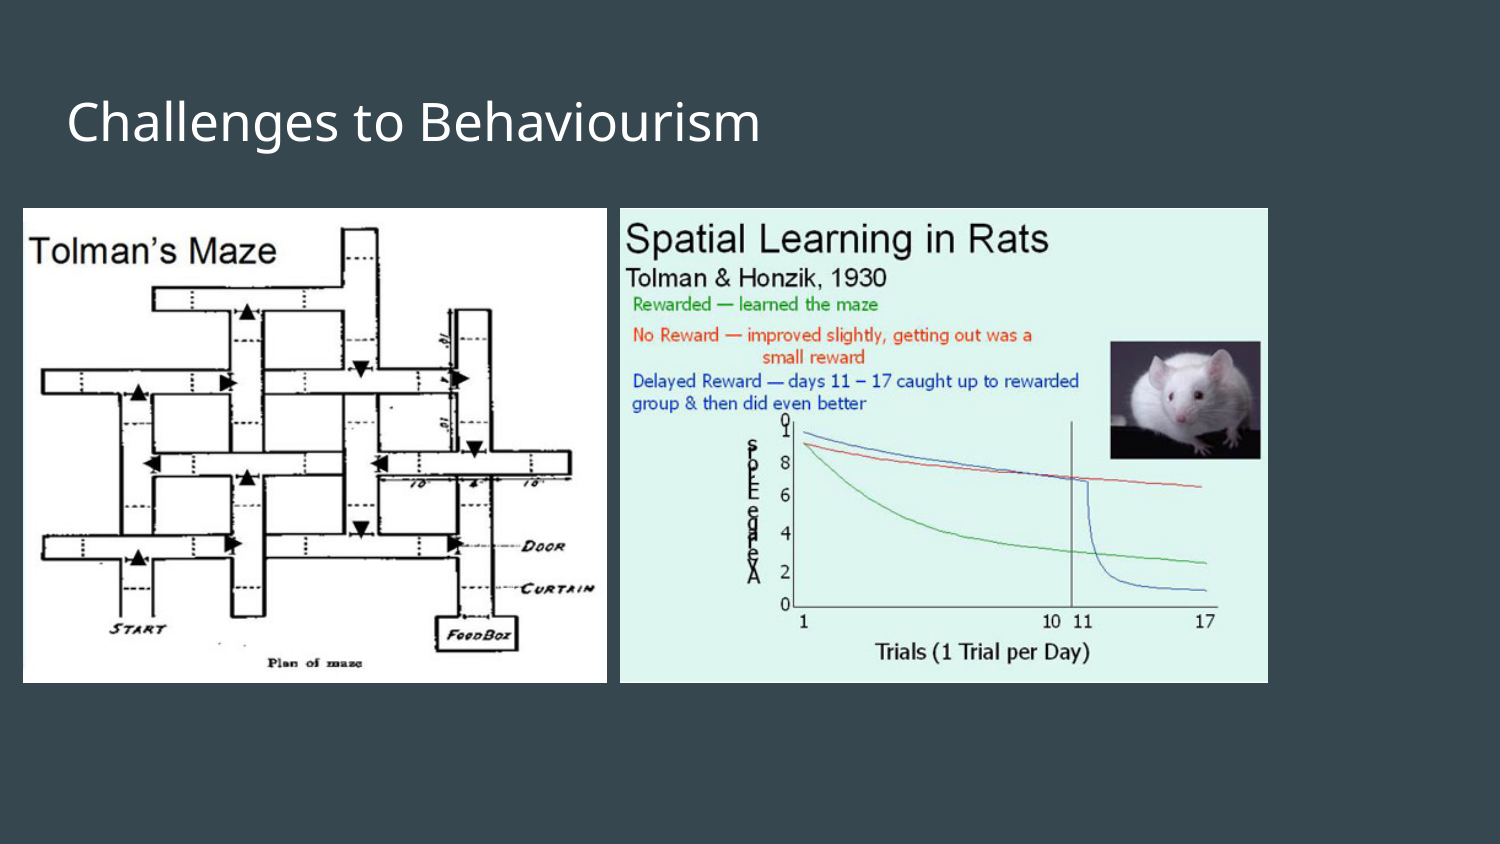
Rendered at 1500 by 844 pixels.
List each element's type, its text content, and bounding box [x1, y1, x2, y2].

picture [620, 208, 1268, 684]
picture [23, 208, 607, 684]
title Challenges to Behaviourism [51, 72, 1449, 167]
